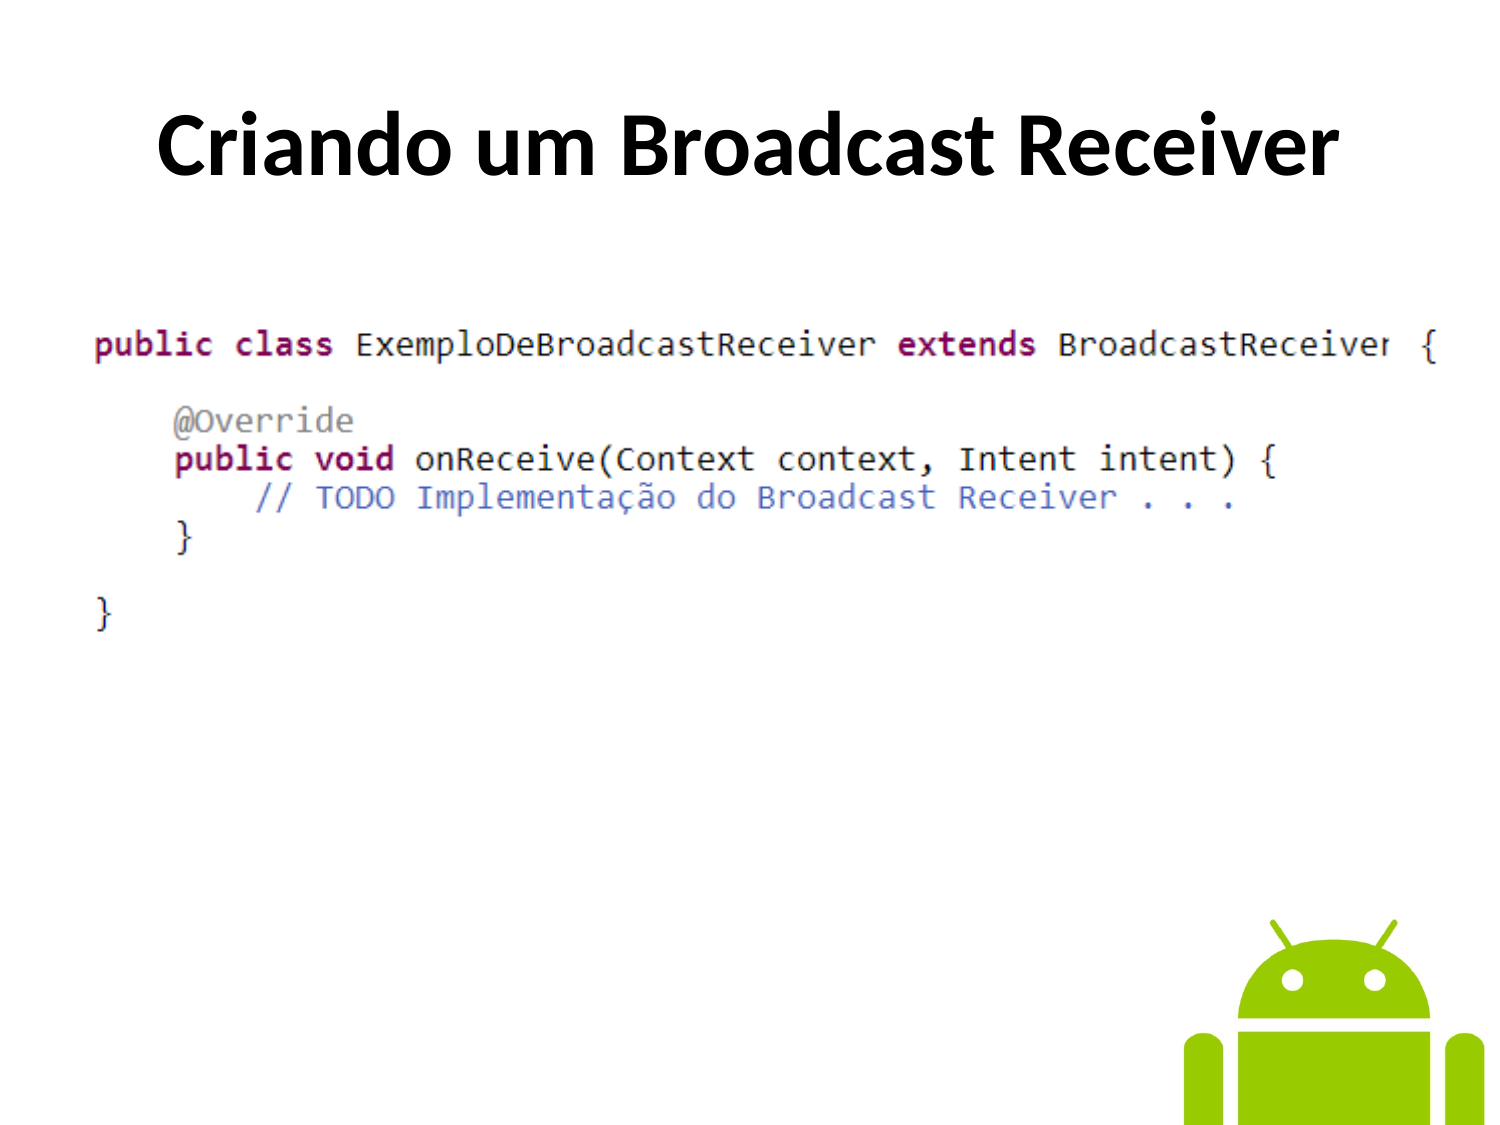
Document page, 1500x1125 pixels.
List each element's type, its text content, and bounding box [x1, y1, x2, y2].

title Criando um Broadcast Receiver [75, 45, 1425, 233]
picture [81, 316, 1471, 669]
picture [1163, 919, 1500, 1125]
